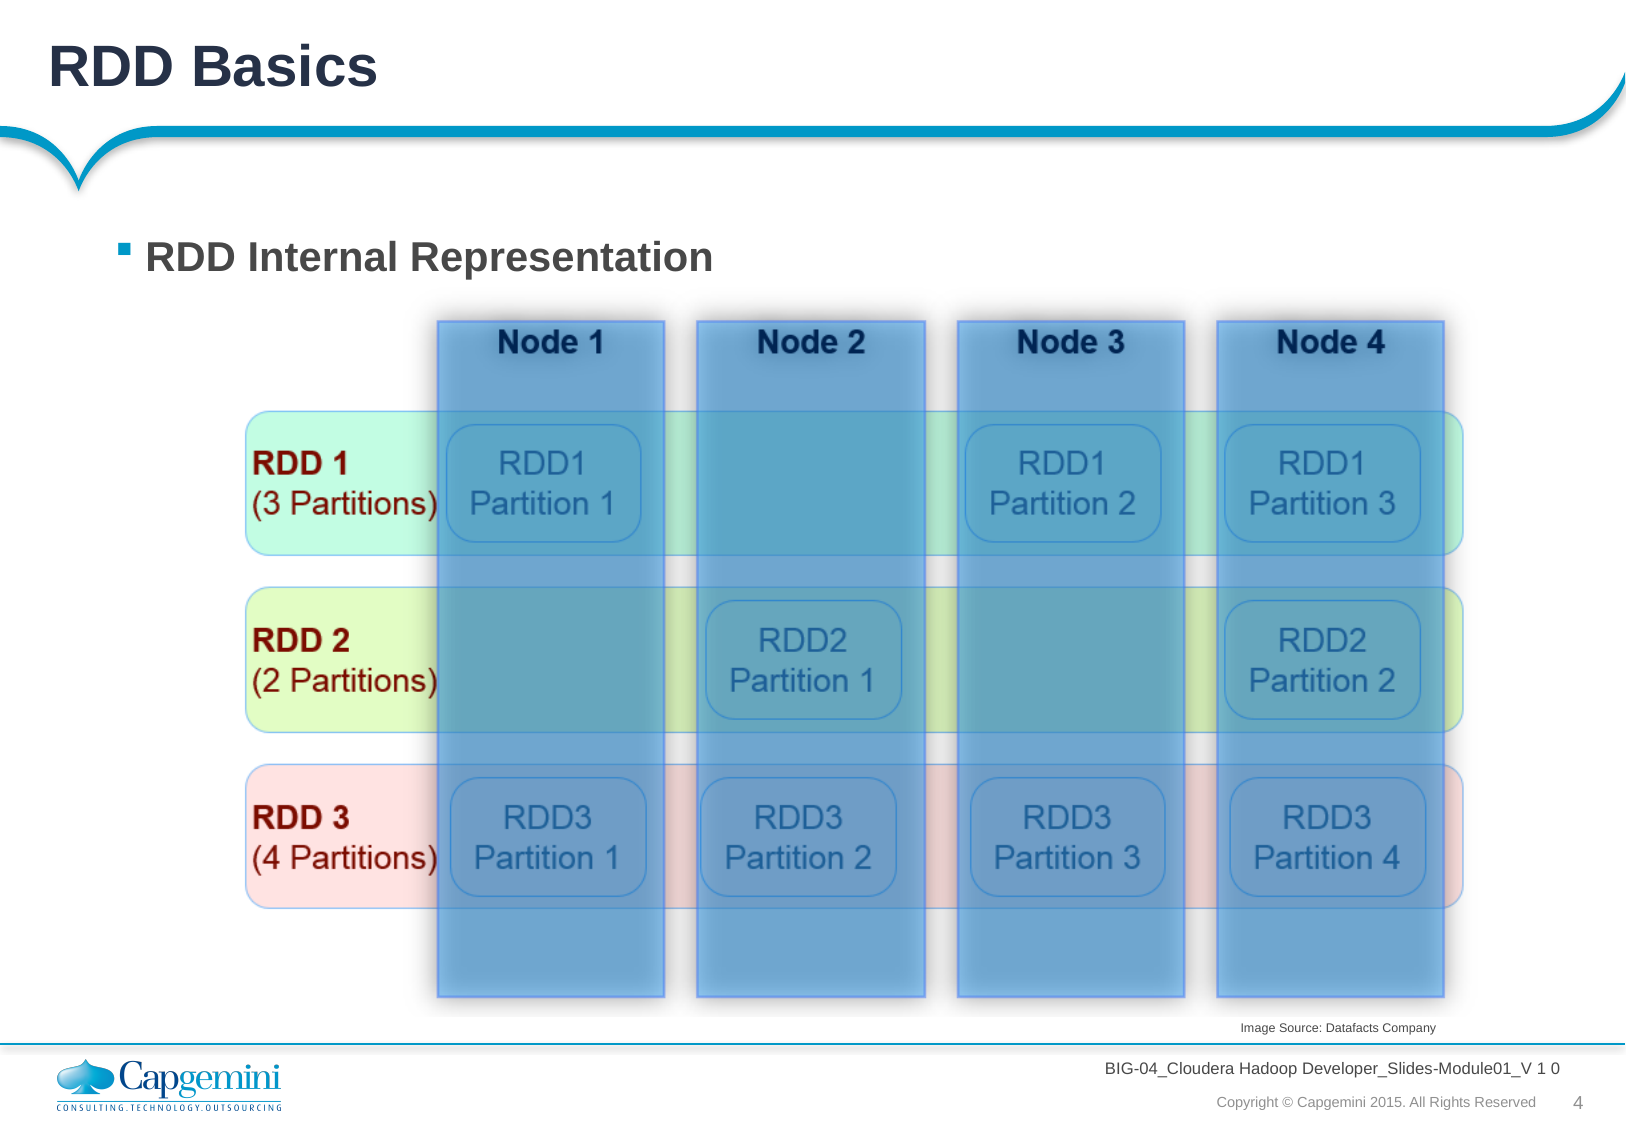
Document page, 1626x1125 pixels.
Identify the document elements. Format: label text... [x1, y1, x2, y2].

text_box RDD Basics [0, 24, 1625, 113]
picture [57, 1059, 281, 1111]
text_box Image Source: Datafacts Company [1225, 1026, 1455, 1043]
picture [199, 287, 1513, 1017]
text_box RDD Internal Representation [99, 221, 888, 287]
